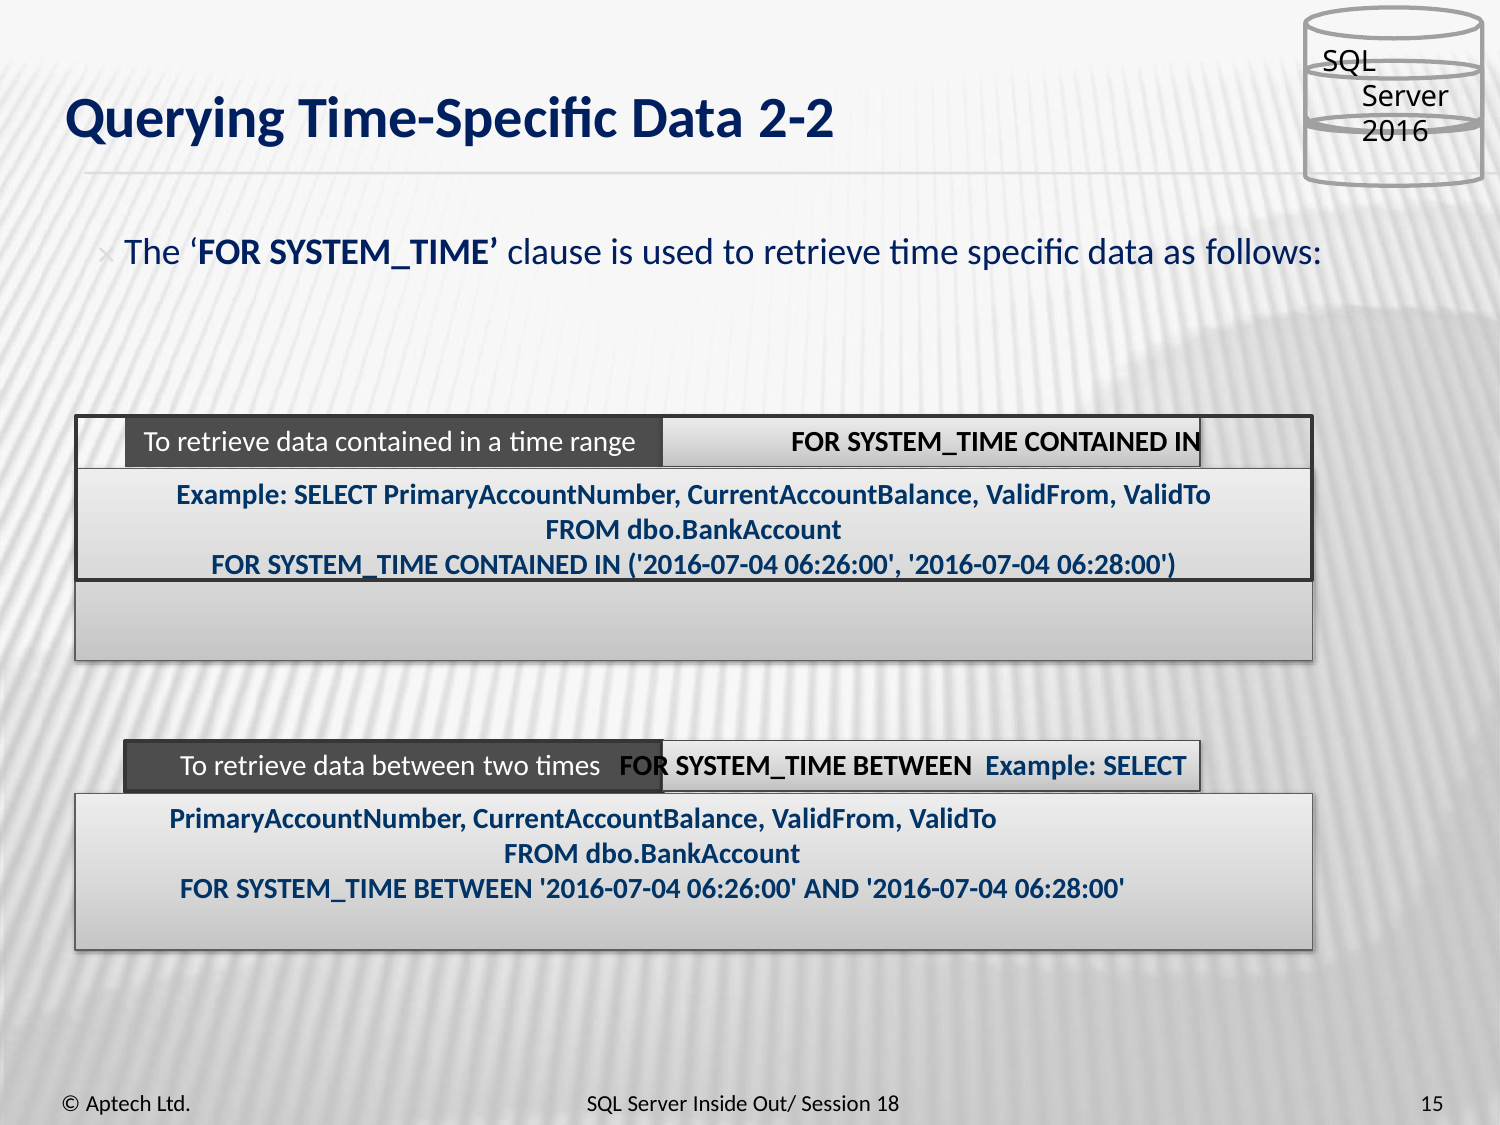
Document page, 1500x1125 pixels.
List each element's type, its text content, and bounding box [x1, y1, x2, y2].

text_box SQL Server 2016 [1320, 39, 1468, 147]
text_box [1305, 132, 1483, 186]
picture [0, 0, 1500, 1125]
text_box [1305, 7, 1368, 21]
text_box [75, 468, 1313, 661]
text_box [1305, 178, 1357, 186]
text_box ✕ The ‘FOR SYSTEM_TIME’ clause is used to retrieve time specific data as follows: [93, 224, 1344, 272]
text_box © Aptech Ltd. [59, 1092, 194, 1117]
title Querying Time-Specific Data 2-2 [62, 76, 844, 267]
text_box [75, 793, 1313, 950]
text_box [1419, 7, 1483, 22]
text_box To retrieve data between two times FOR SYSTEM_TIME BETWEEN Example: SELECT PrimaryAccountNumber, CurrentAccountBalance, ValidFrom, ValidTo FROM dbo.BankAccount FOR SYSTEM_TIME BETWEEN '2016-07-04 06:26:00' AND '2016-07-04 06:28:00' [75, 726, 1312, 905]
text_box [698, 411, 1171, 416]
text_box [1171, 411, 1208, 416]
text_box [654, 411, 698, 416]
text_box [67, 463, 1321, 672]
text_box [1305, 117, 1320, 132]
text_box [67, 788, 1321, 961]
text_box [1431, 178, 1483, 186]
text_box [1468, 117, 1483, 132]
text_box [1305, 22, 1483, 125]
text_box 15 [1418, 1092, 1447, 1117]
text_box To retrieve data contained in a time range FOR SYSTEM_TIME CONTAINED IN Example: SELECT PrimaryAccountNumber, CurrentAccountBalance, ValidFrom, ValidTo FROM dbo.BankAccount FOR SYSTEM_TIME CONTAINED IN ('2016-07-04 06:26:00', '2016-07-04 06:28:00') [75, 416, 1312, 580]
text_box SQL Server Inside Out/ Session 18 [584, 1092, 902, 1117]
text_box [1305, 7, 1482, 22]
